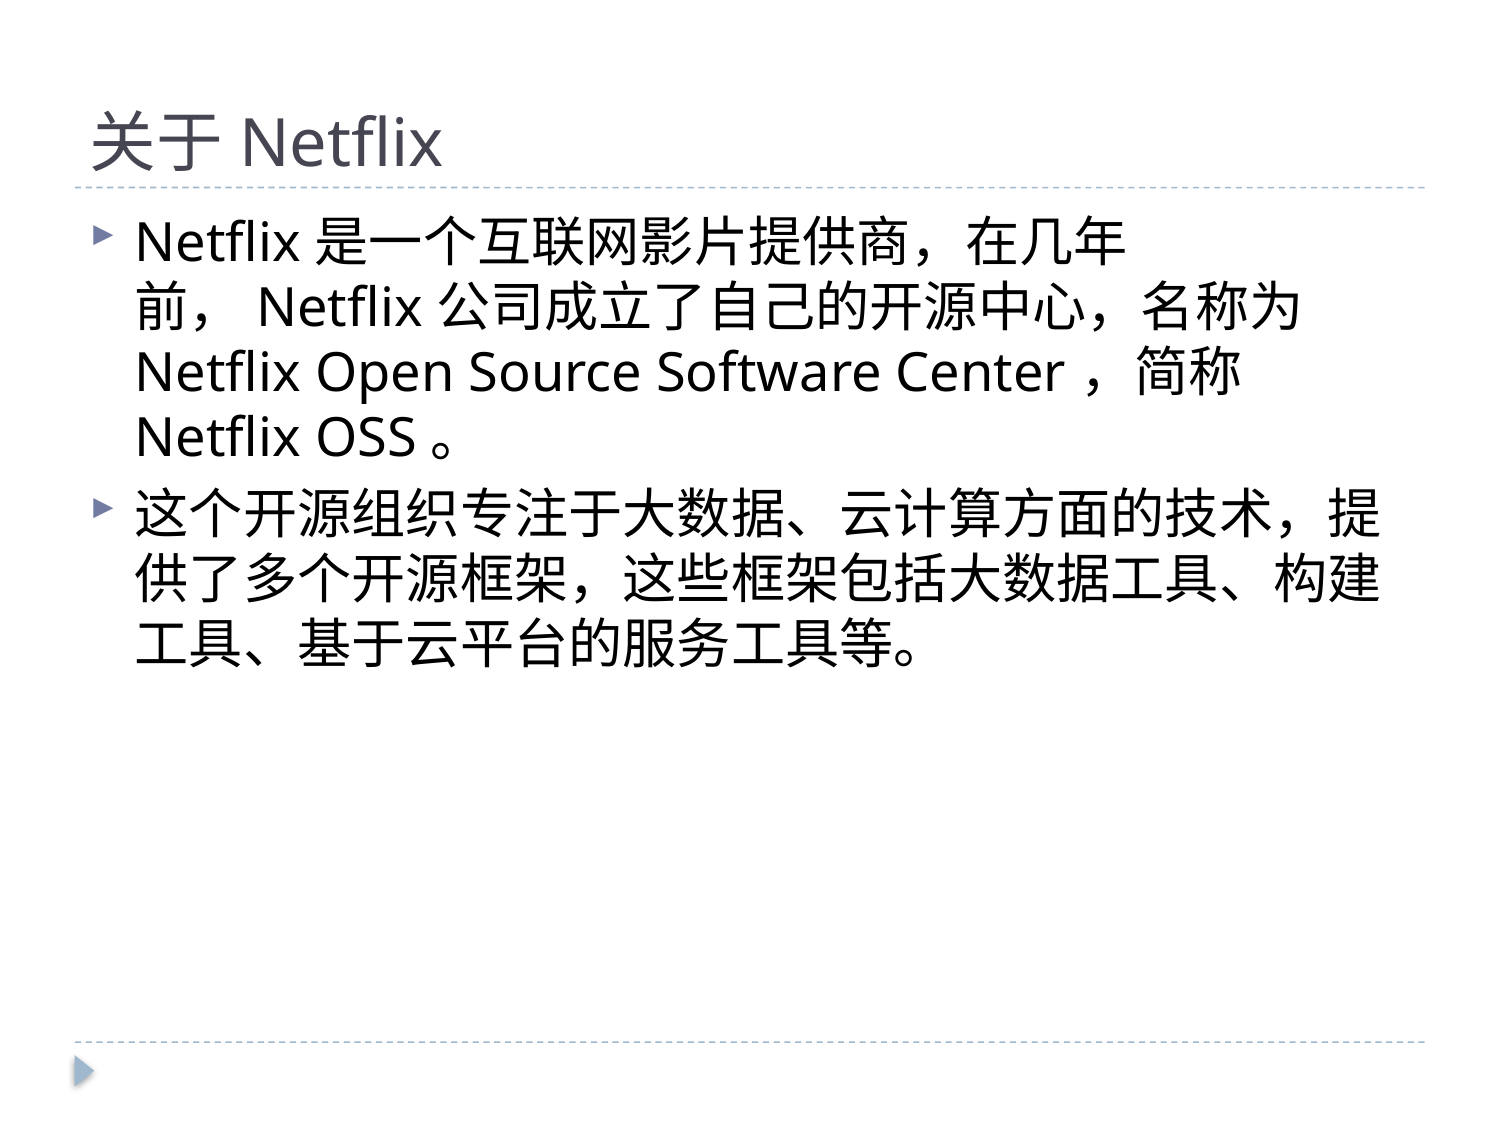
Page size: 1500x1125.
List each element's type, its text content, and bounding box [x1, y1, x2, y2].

list Netflix是一个互联网影片提供商，在几年前，Netflix公司成立了自己的开源中心，名称为Netflix Open Source Software Center，简称Netflix OSS。 这个开源组织专注于大数据、云计算方面的技术，提供了多个开源框架，这些框架包括大数据工具、构建工具、基于云平台的服务工具等。 [75, 200, 1425, 1010]
title 关于Netflix [75, 24, 1425, 188]
